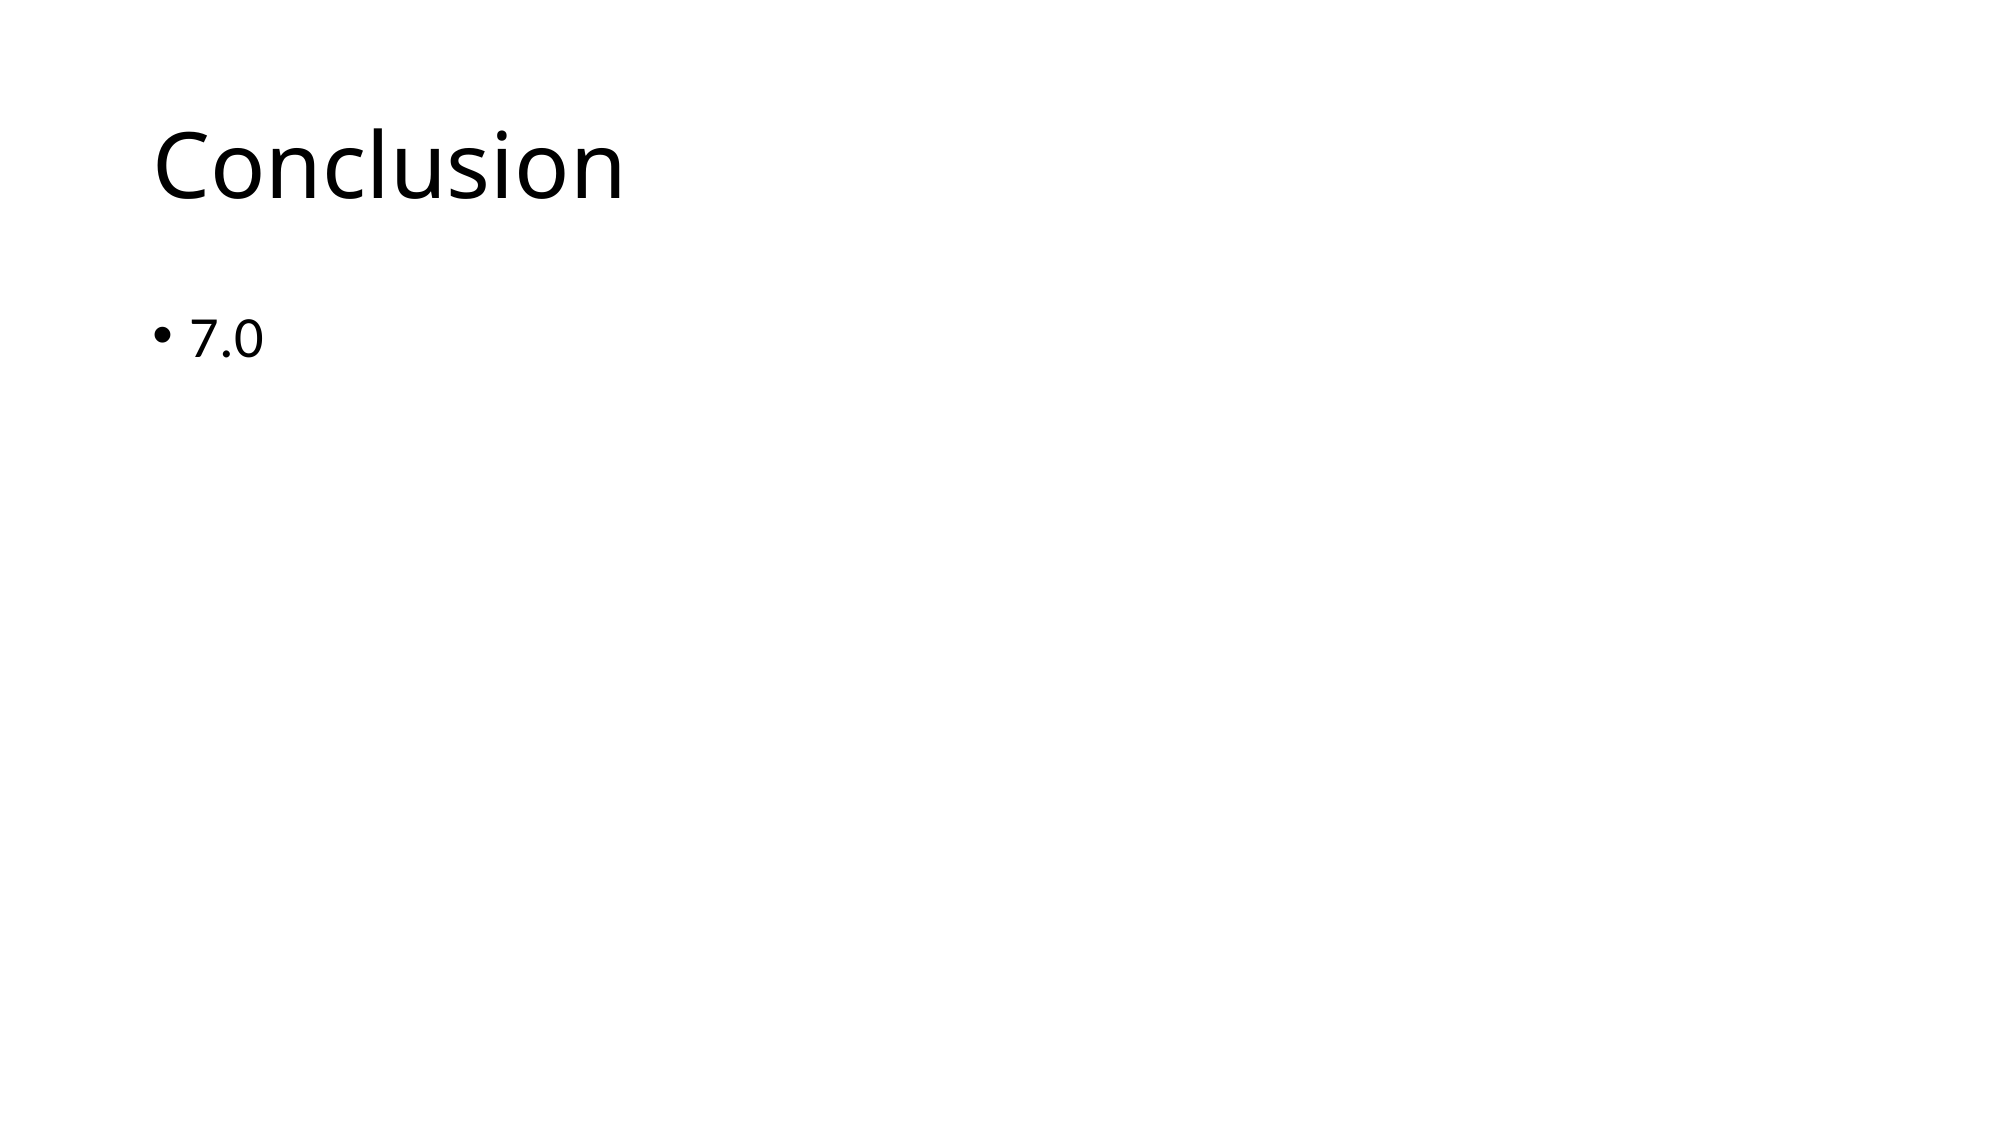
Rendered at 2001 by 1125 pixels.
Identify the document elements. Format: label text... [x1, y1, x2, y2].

list 7.0 [137, 299, 1863, 1014]
title Conclusion [137, 59, 1863, 278]
